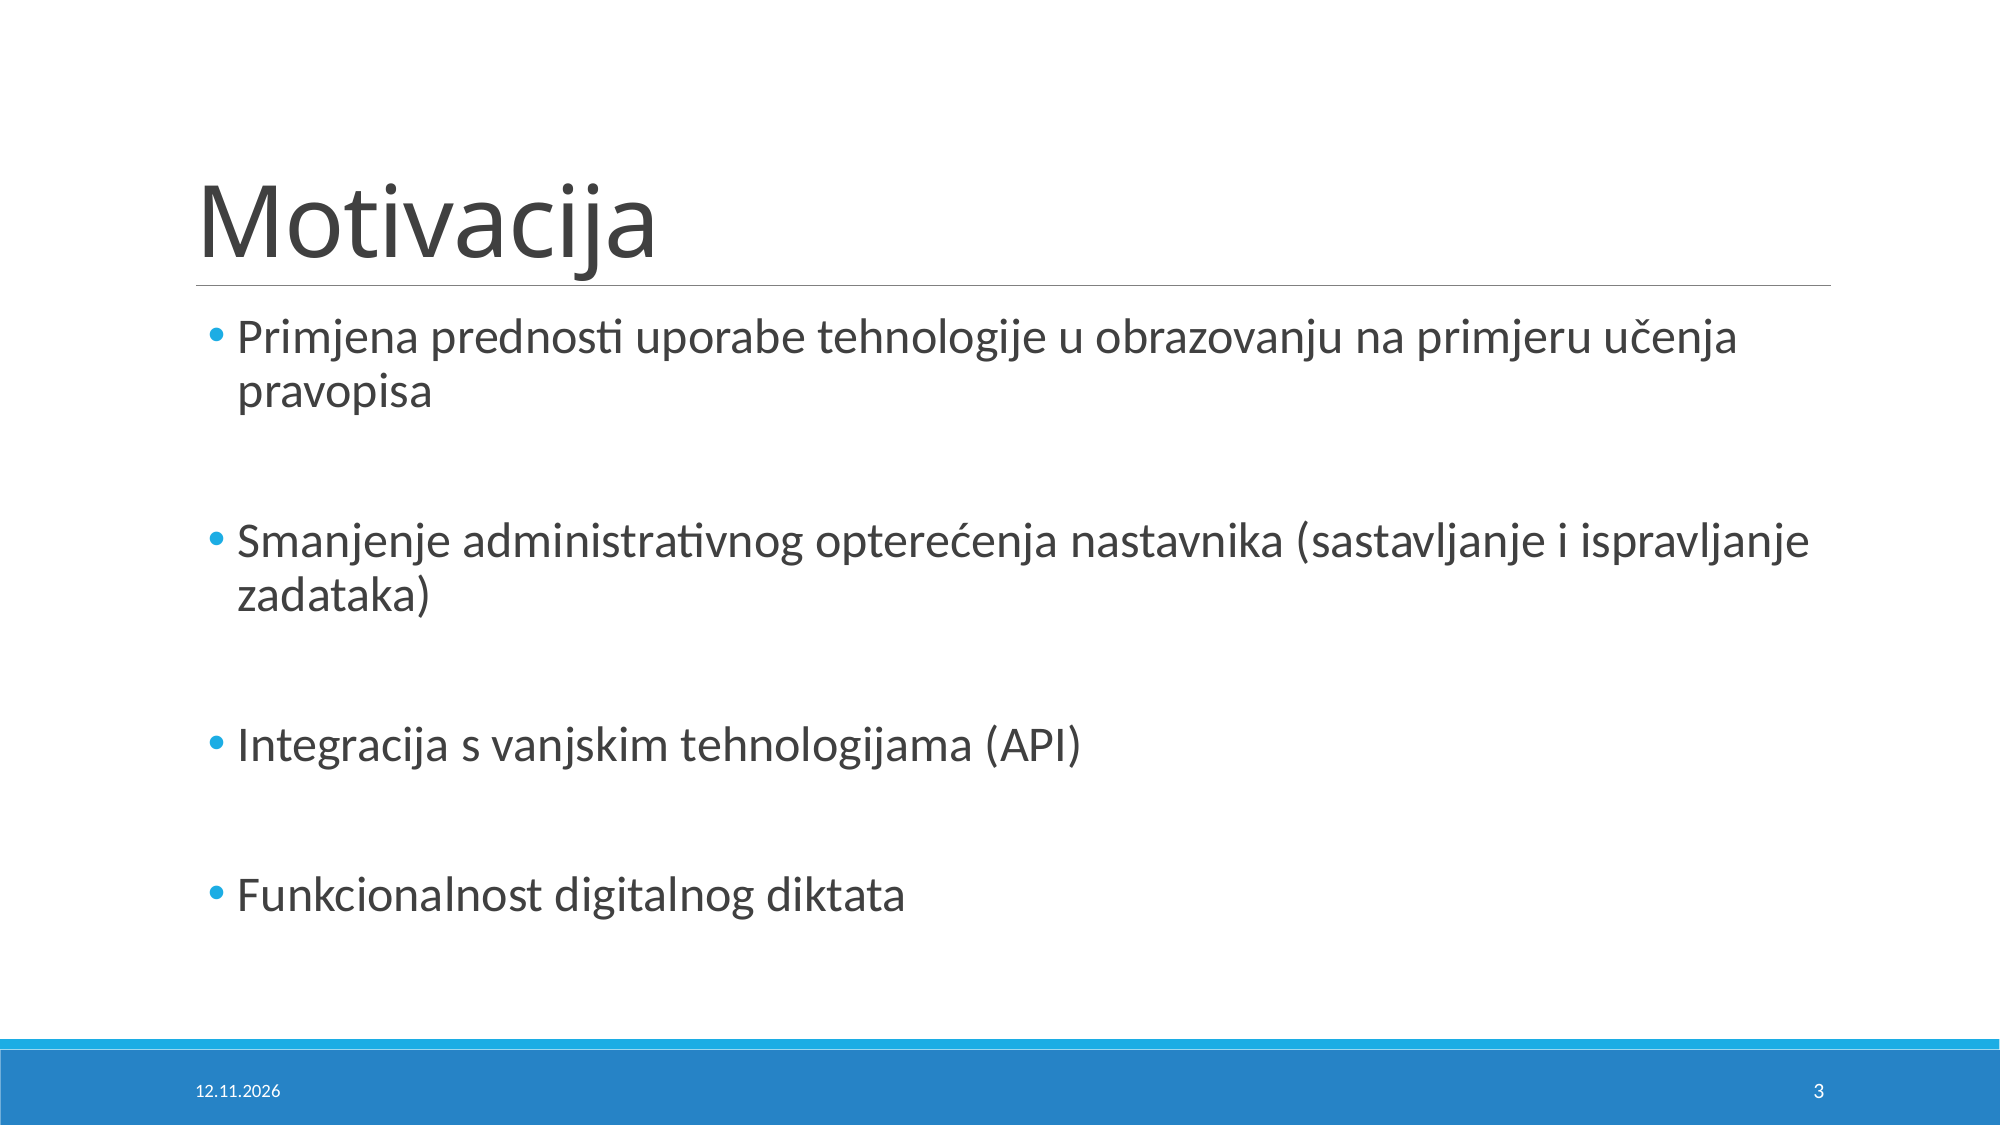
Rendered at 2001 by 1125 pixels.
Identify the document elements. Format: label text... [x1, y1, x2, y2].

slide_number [180, 1059, 586, 1120]
list Primjena prednosti uporabe tehnologije u obrazovanju na primjeru učenja pravopisa Smanjenje administrativnog opterećenja nastavnika (sastavljanje i ispravljanje zadataka) Integracija s vanjskim tehnologijama (API) Funkcionalnost digitalnog diktata [174, 302, 1825, 963]
title Motivacija [180, 47, 1830, 285]
slide_number 3 [1624, 1059, 1840, 1120]
